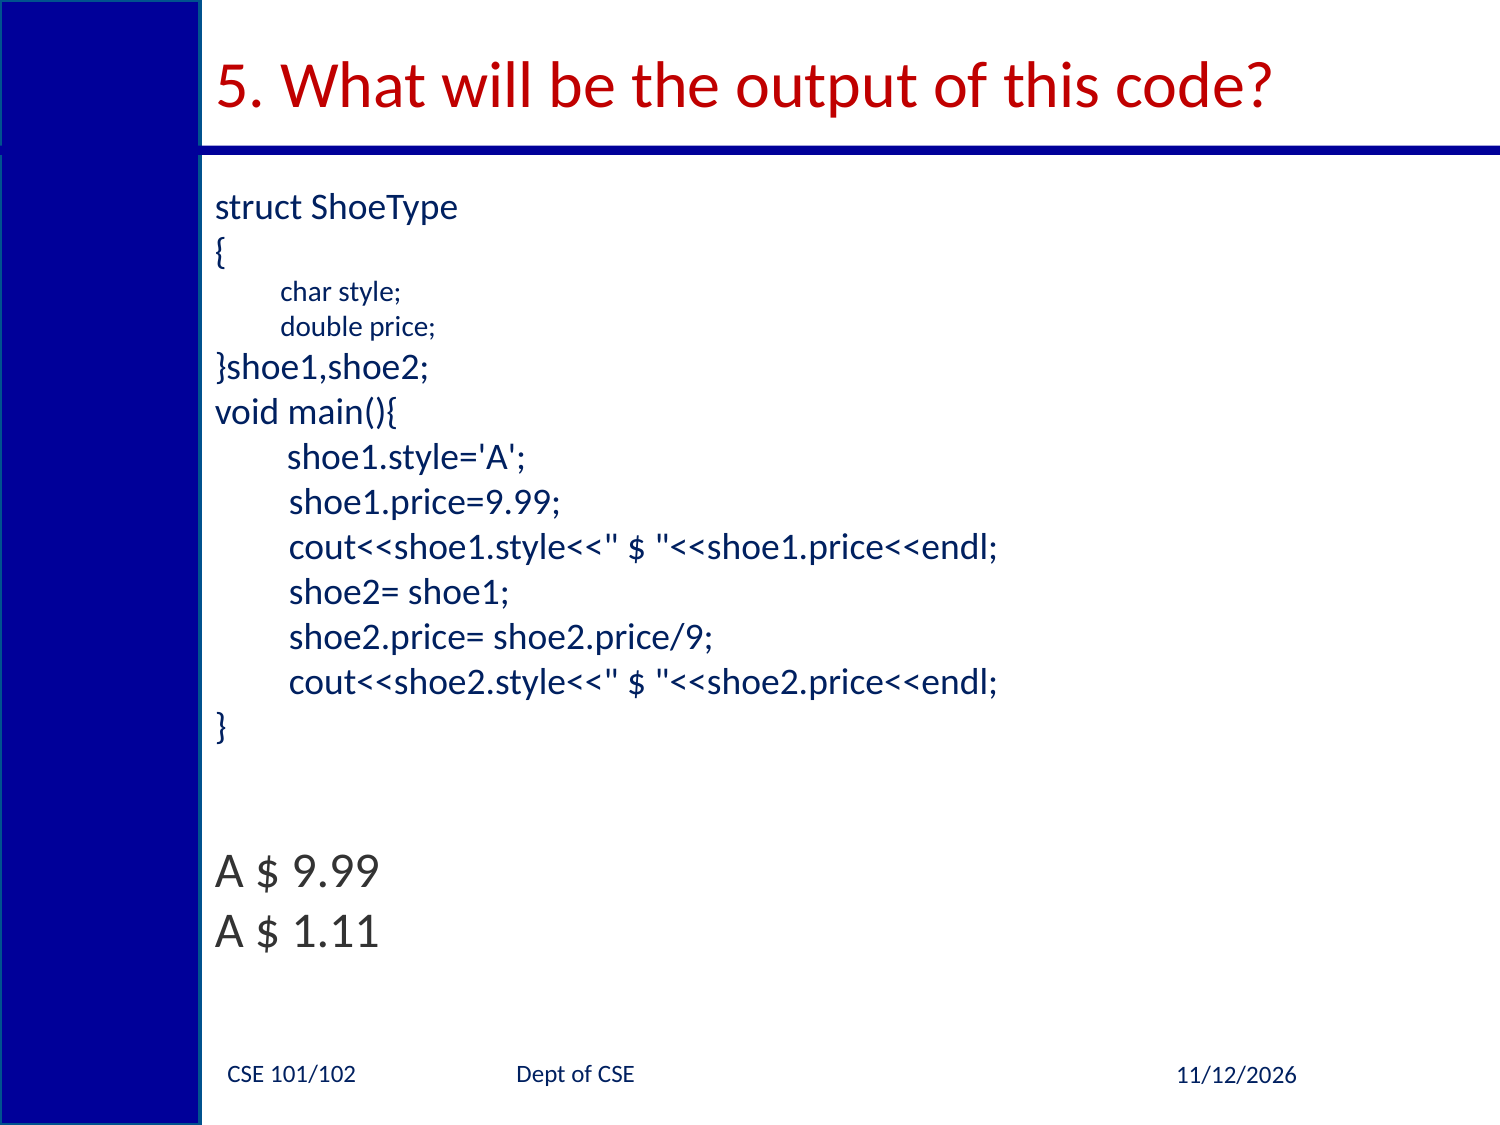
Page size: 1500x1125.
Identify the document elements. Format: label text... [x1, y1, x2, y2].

title 5. What will be the output of this code? [200, 24, 1375, 138]
list struct ShoeType { char style; double price; }shoe1,shoe2; void main(){ shoe1.style='A'; shoe1.price=9.99; cout<<shoe1.style<<" $ "<<shoe1.price<<endl; shoe2= shoe1; shoe2.price= shoe2.price/9; cout<<shoe2.style<<" $ "<<shoe2.price<<endl; } A $ 9.99 A $ 1.11 [200, 174, 1425, 1005]
footer CSE 101/102 Dept of CSE [212, 1042, 938, 1103]
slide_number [1050, 1043, 1313, 1104]
